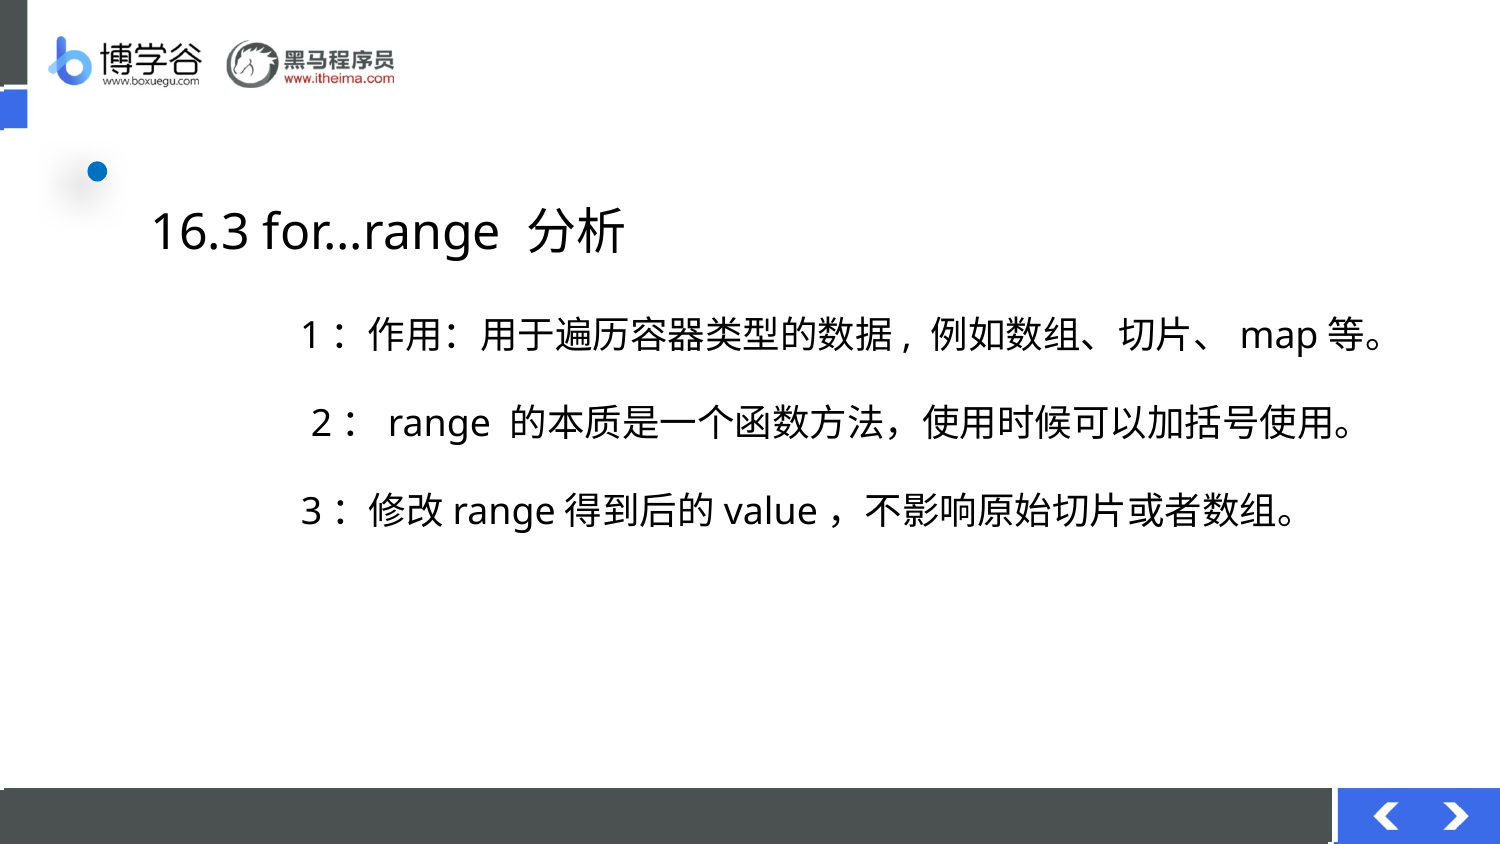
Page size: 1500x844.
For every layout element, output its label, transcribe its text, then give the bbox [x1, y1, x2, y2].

text_box 2：range 的本质是一个函数方法，使用时候可以加括号使用。 [296, 391, 1388, 452]
title 16.3 for...range 分析 [135, 173, 680, 268]
text_box [85, 159, 110, 184]
text_box 3：修改range得到后的value，不影响原始切片或者数组。 [286, 479, 1330, 540]
text_box 1：作用：用于遍历容器类型的数据, 例如数组、切片、map等。 [285, 303, 1418, 364]
picture [0, 0, 1500, 844]
